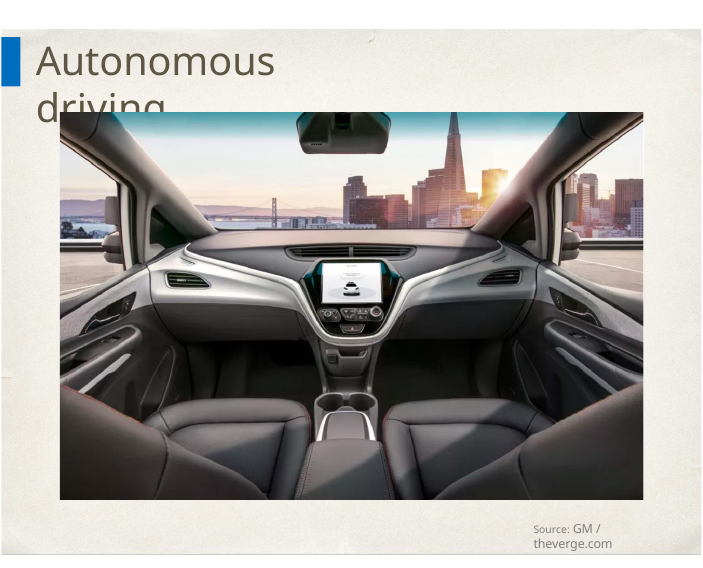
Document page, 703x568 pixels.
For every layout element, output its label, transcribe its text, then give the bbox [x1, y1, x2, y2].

title Autonomous driving [33, 33, 383, 131]
text_box Source: GM / theverge.com [531, 518, 683, 551]
text_box [59, 112, 644, 500]
picture [1, 29, 702, 555]
